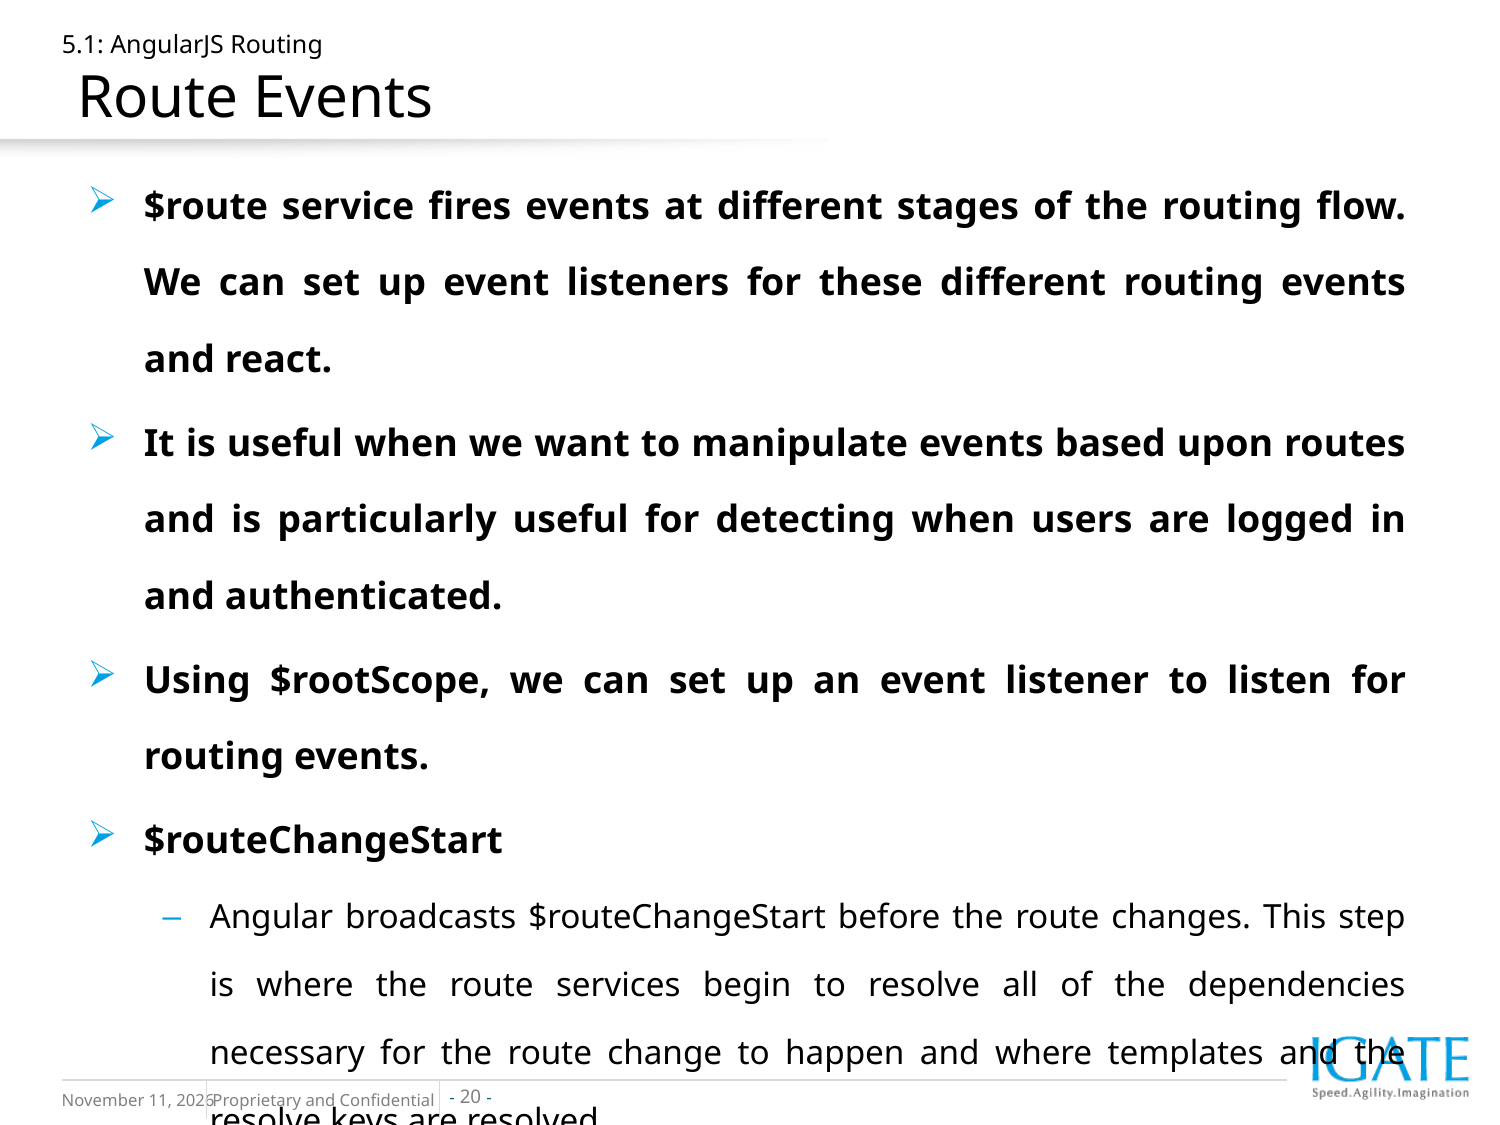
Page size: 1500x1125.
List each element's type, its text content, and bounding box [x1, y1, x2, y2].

picture [0, 112, 72, 174]
list $route service fires events at different stages of the routing flow. We can set up event listeners for these different routing events and react. It is useful when we want to manipulate events based upon routes and is particularly useful for detecting when users are logged in and authenticated. Using $rootScope, we can set up an event listener to listen for routing events. $routeChangeStart Angular broadcasts $routeChangeStart before the route changes. This step is where the route services begin to resolve all of the dependencies necessary for the route change to happen and where templates and the resolve keys are resolved. The $routeChangeStart event fires with two parameters: The next URL to which we are attempting to navigate The URL that we are on before the route change [72, 142, 1423, 1081]
picture [1304, 1028, 1475, 1105]
title 5.1: AngularJS Routing Route Events [46, 10, 1149, 147]
